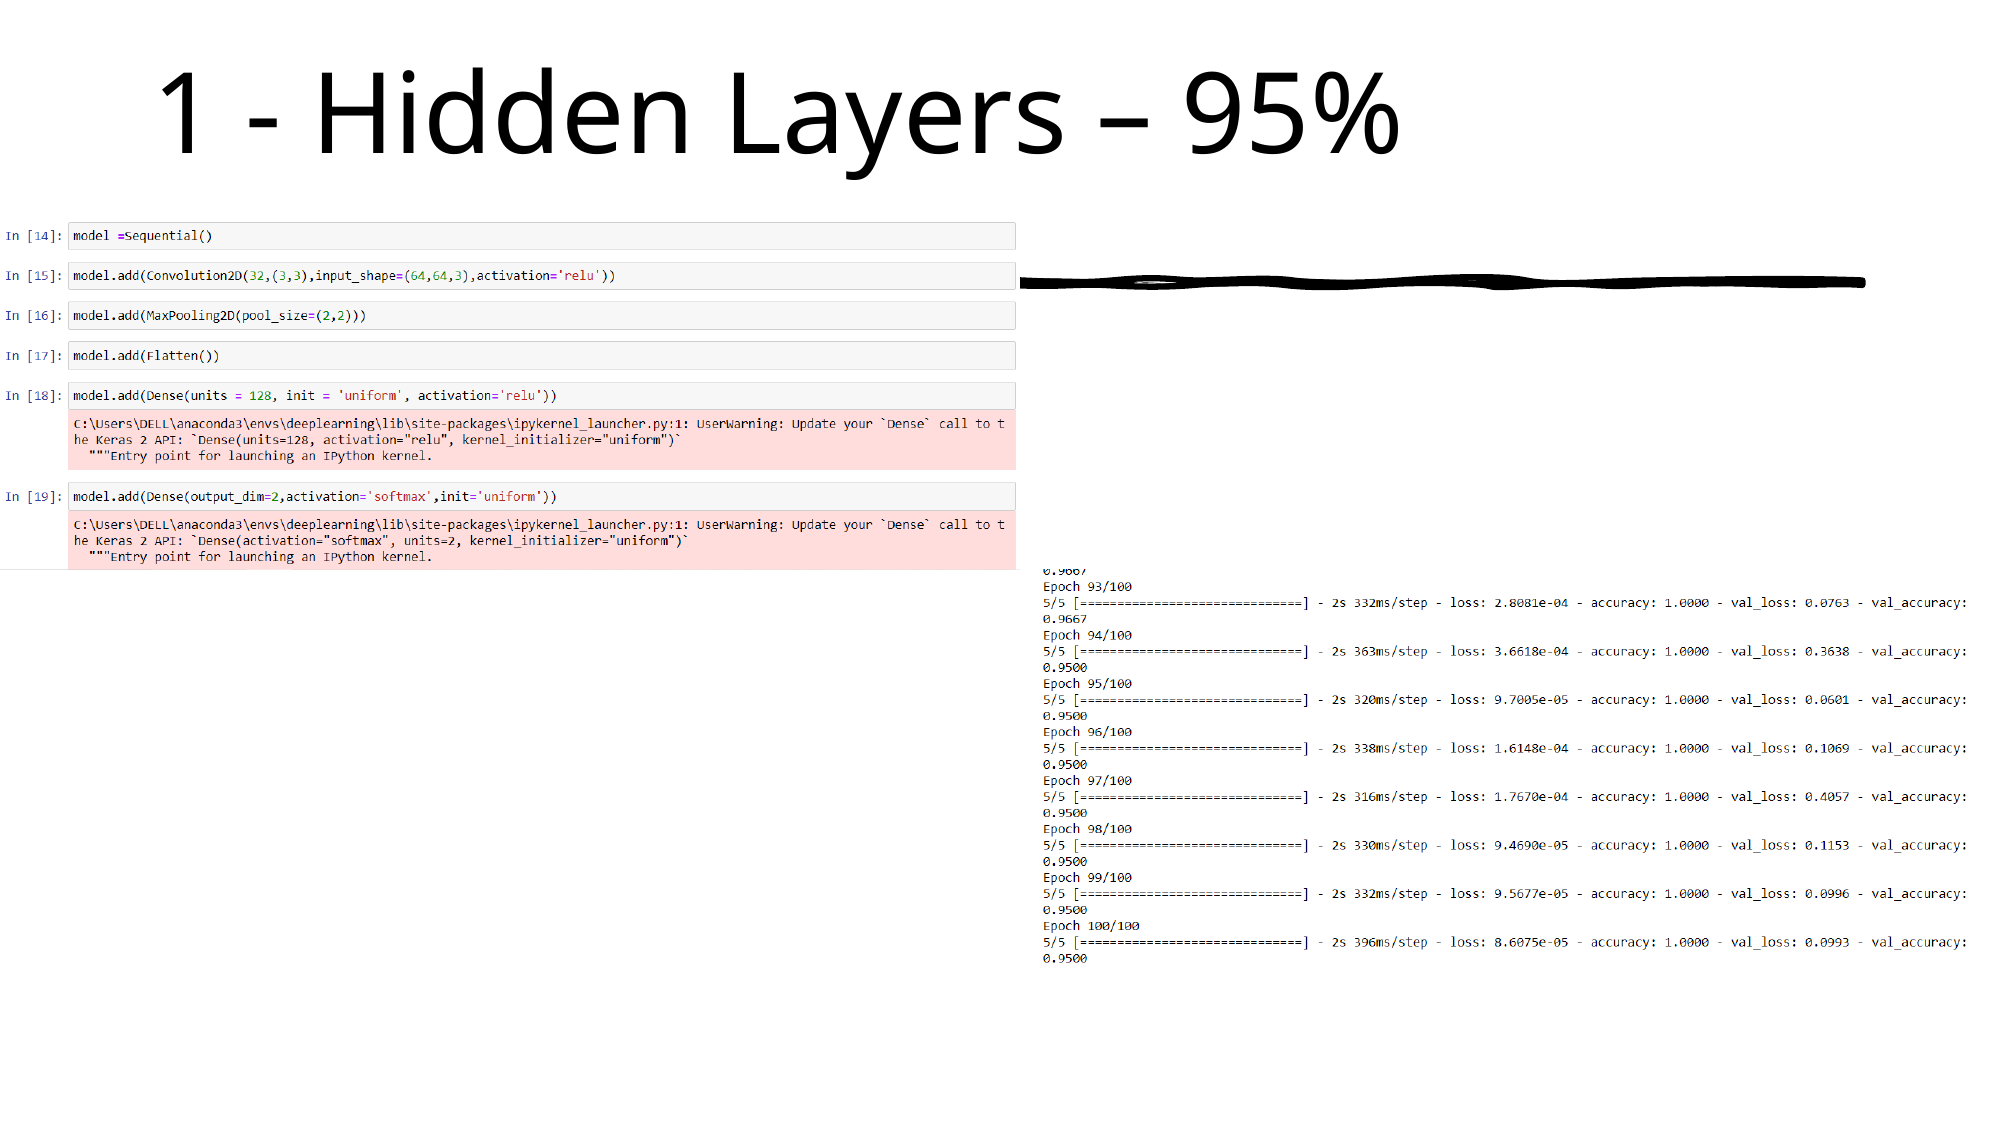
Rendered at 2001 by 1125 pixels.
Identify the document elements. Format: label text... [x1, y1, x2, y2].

picture [0, 220, 1985, 973]
title 1 - Hidden Layers – 95% [137, 0, 1863, 218]
